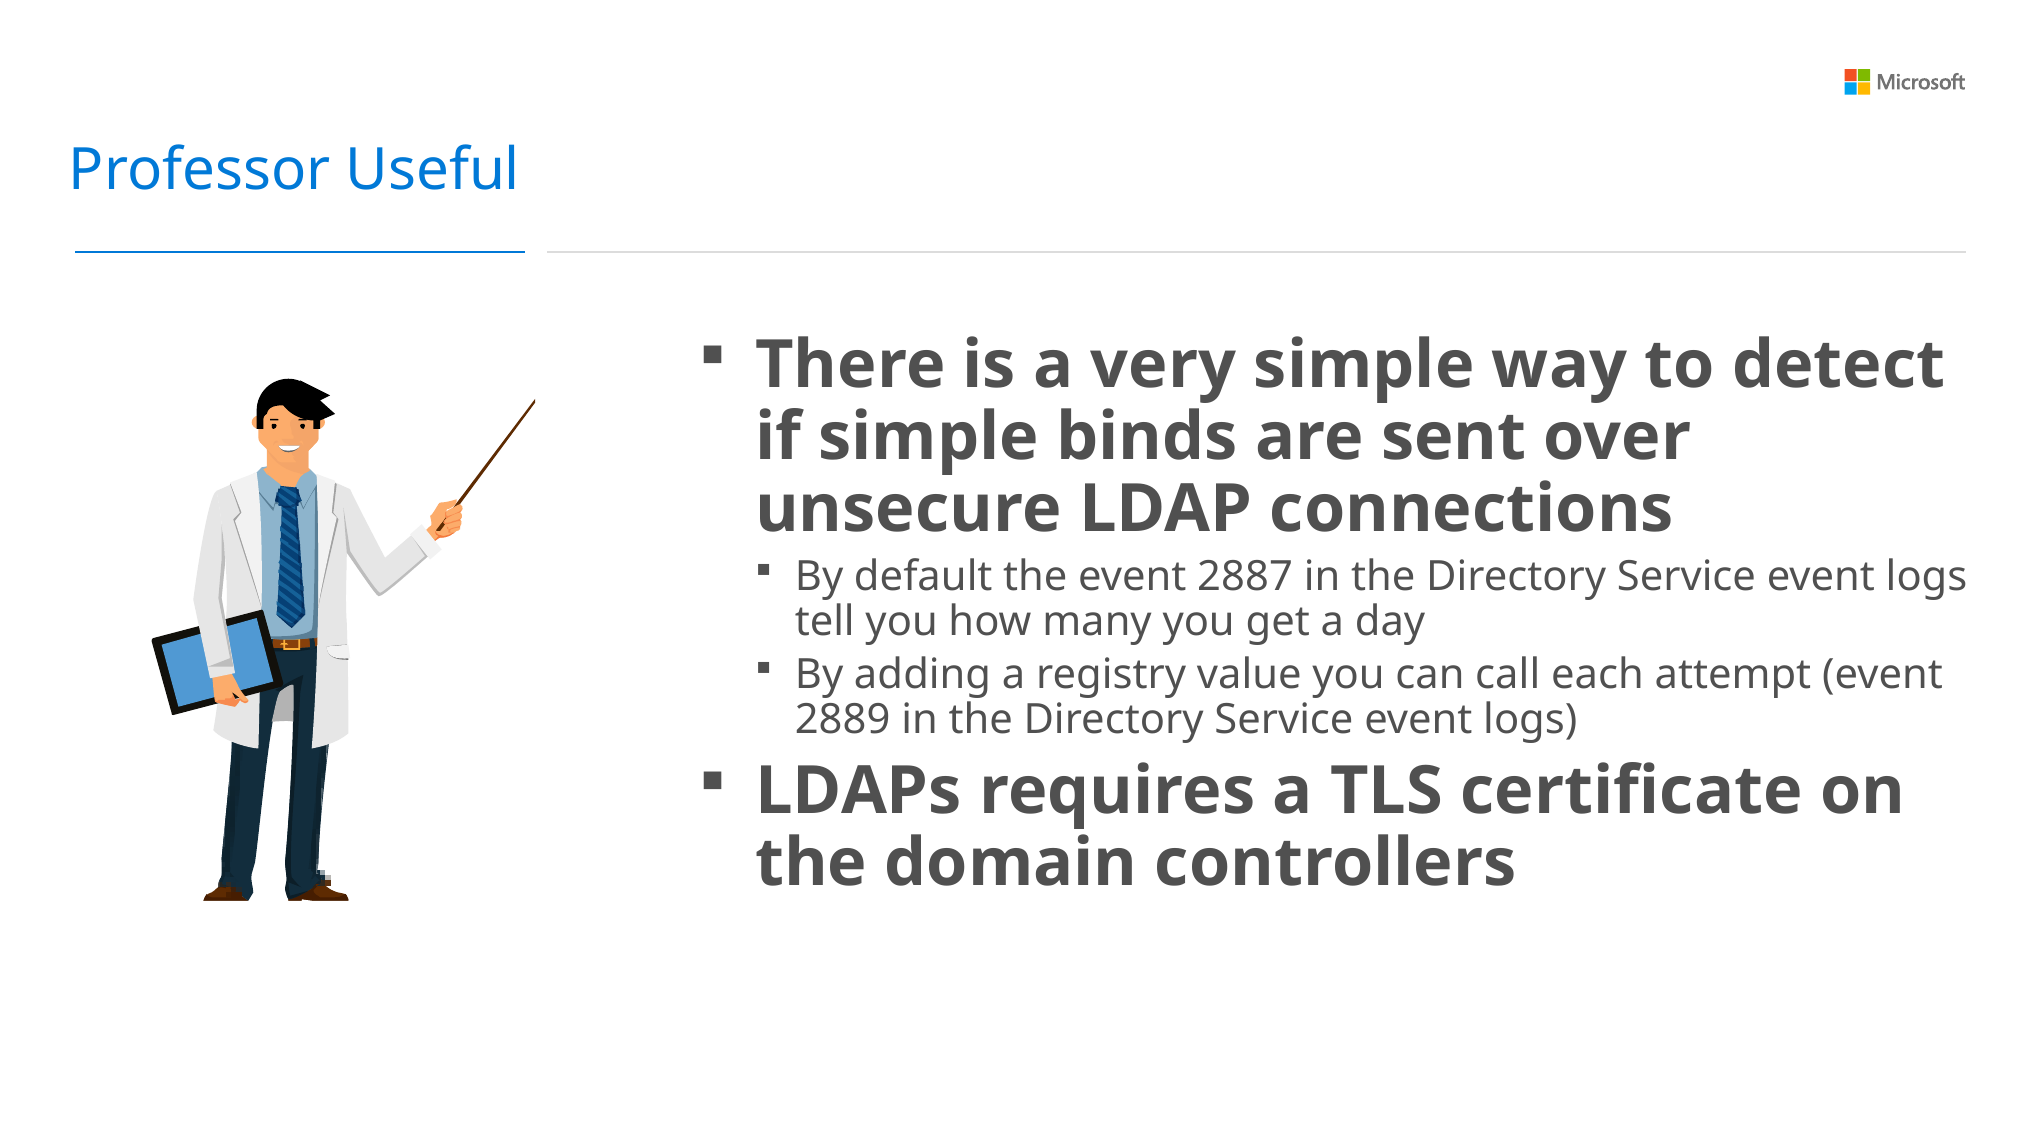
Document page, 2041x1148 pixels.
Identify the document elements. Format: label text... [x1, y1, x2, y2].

picture [149, 378, 536, 901]
list Professor Useful [45, 120, 1968, 200]
text_box There is a very simple way to detect if simple binds are sent over unsecure LDAP connections By default the event 2887 in the Directory Service event logs tell you how many you get a day By adding a registry value you can call each attempt (event 2889 in the Directory Service event logs) LDAPs requires a TLS certificate on the domain controllers [675, 315, 2010, 969]
